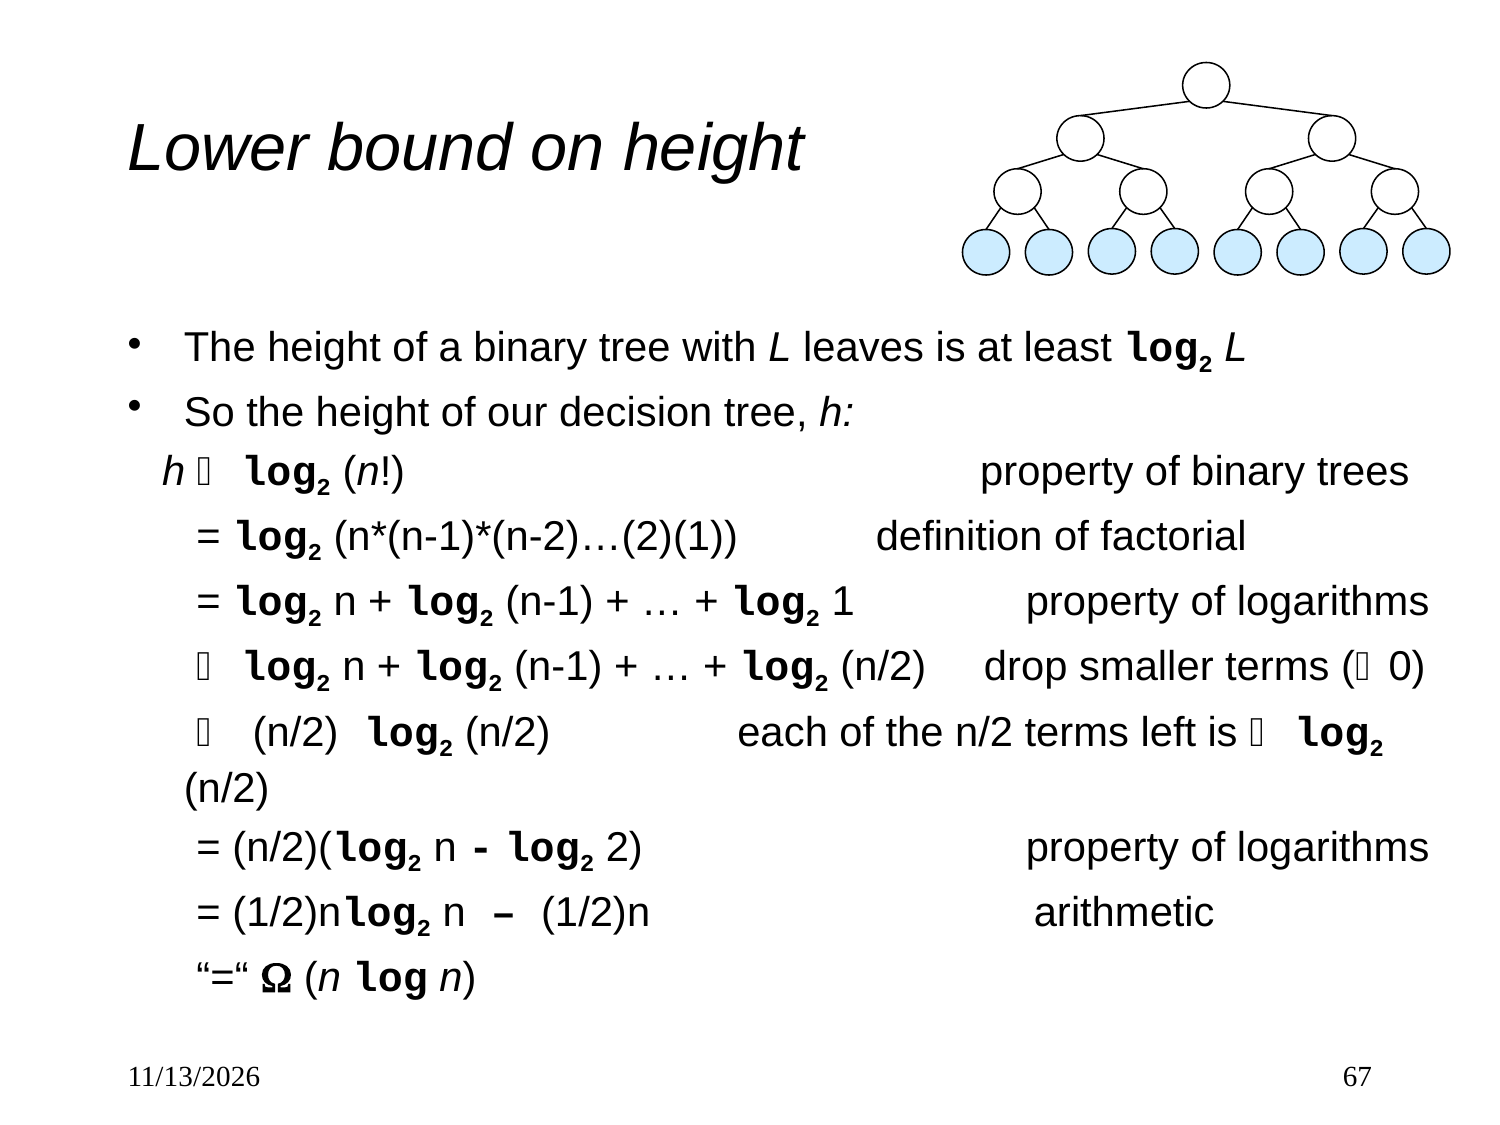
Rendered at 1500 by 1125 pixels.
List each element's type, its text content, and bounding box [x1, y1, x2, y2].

list The height of a binary tree with L leaves is at least log2 L So the height of our decision tree, h: h  log2 (n!) property of binary trees = log2 (n*(n-1)*(n-2)…(2)(1)) definition of factorial = log2 n + log2 (n-1) + … + log2 1 property of logarithms  log2 n + log2 (n-1) + … + log2 (n/2) drop smaller terms (0)  (n/2) log2 (n/2) each of the n/2 terms left is  log2 (n/2) = (n/2)(log2 n - log2 2) property of logarithms = (1/2)nlog2 n – (1/2)n arithmetic “=“  (n log n) [112, 312, 1451, 1051]
slide_number 67 [1074, 1049, 1388, 1125]
title Lower bound on height [112, 49, 1388, 238]
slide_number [112, 1049, 426, 1125]
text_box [962, 62, 1451, 276]
